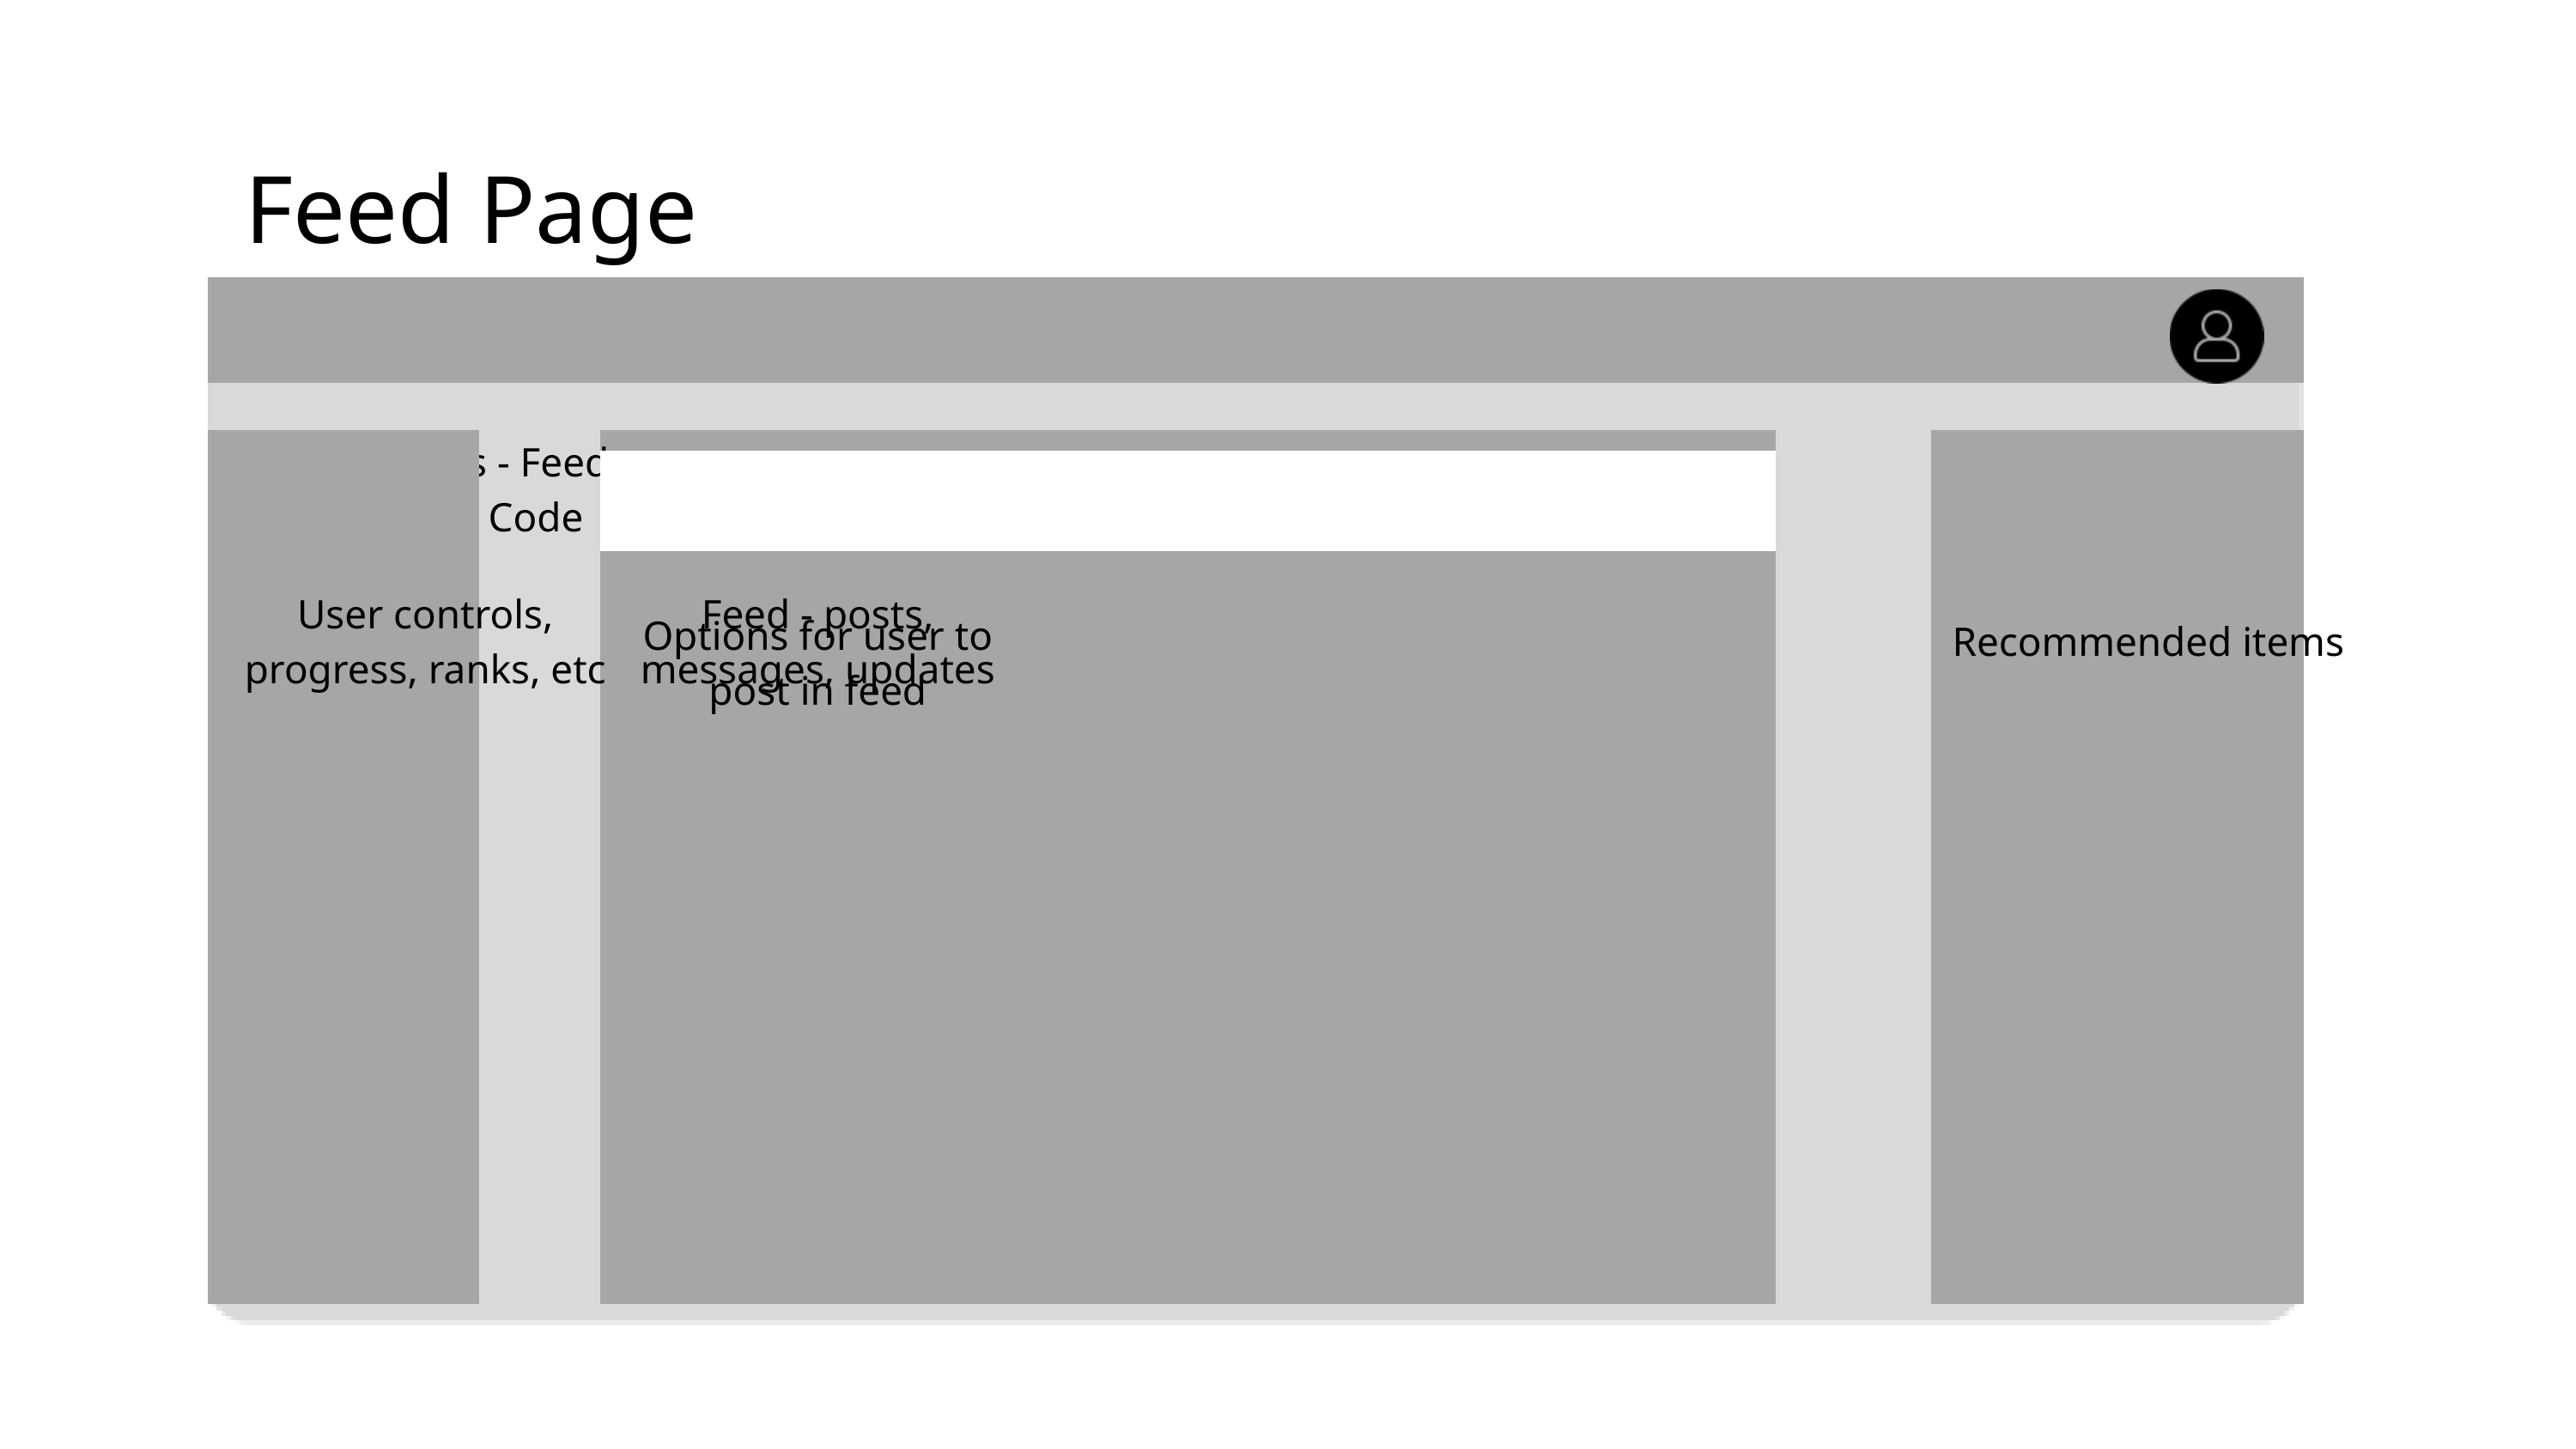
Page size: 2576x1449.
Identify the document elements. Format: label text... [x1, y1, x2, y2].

picture [208, 288, 2304, 1325]
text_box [208, 429, 479, 1304]
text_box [600, 557, 1777, 1304]
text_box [1930, 429, 2304, 1304]
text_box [208, 276, 2304, 384]
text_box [600, 450, 1777, 551]
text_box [600, 429, 1777, 450]
text_box Feed Page [245, 131, 1524, 262]
